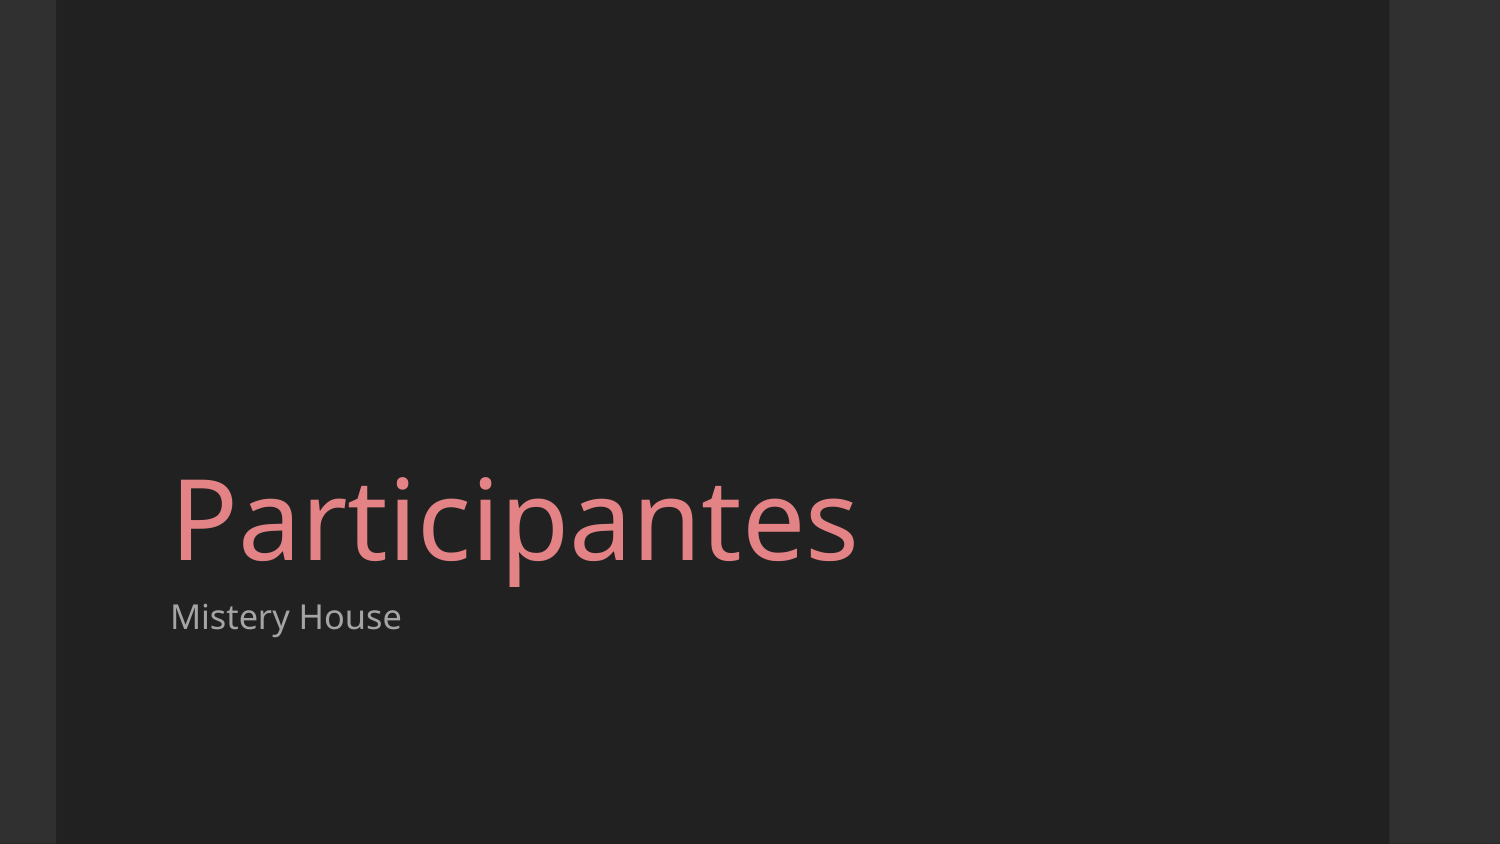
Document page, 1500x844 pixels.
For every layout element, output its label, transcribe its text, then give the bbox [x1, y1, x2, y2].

subtitle Mistery House [155, 590, 1314, 799]
title Participantes [155, 93, 1314, 590]
